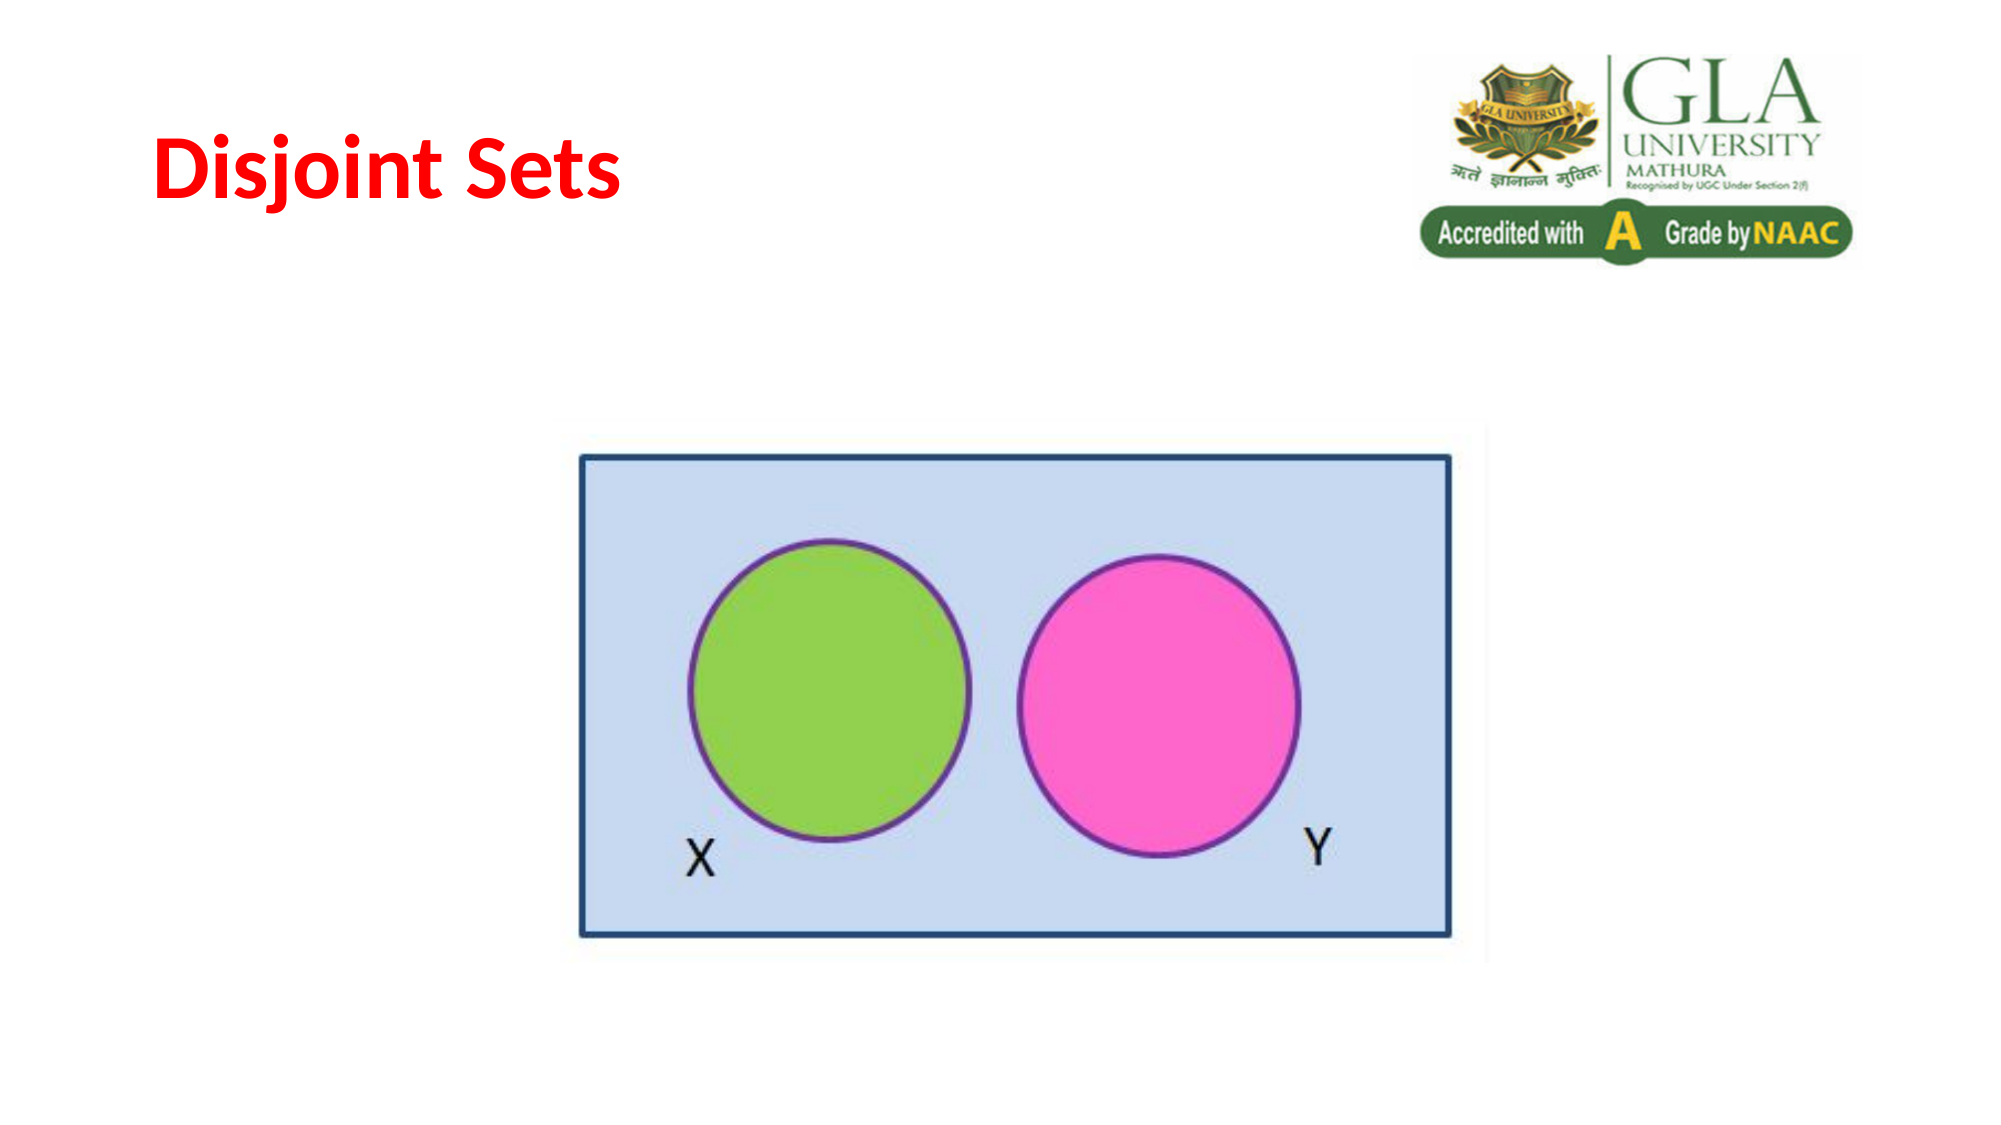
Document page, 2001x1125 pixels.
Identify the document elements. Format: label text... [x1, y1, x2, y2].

title Disjoint Sets [137, 59, 1863, 278]
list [553, 417, 1490, 963]
picture [1412, 54, 1863, 59]
